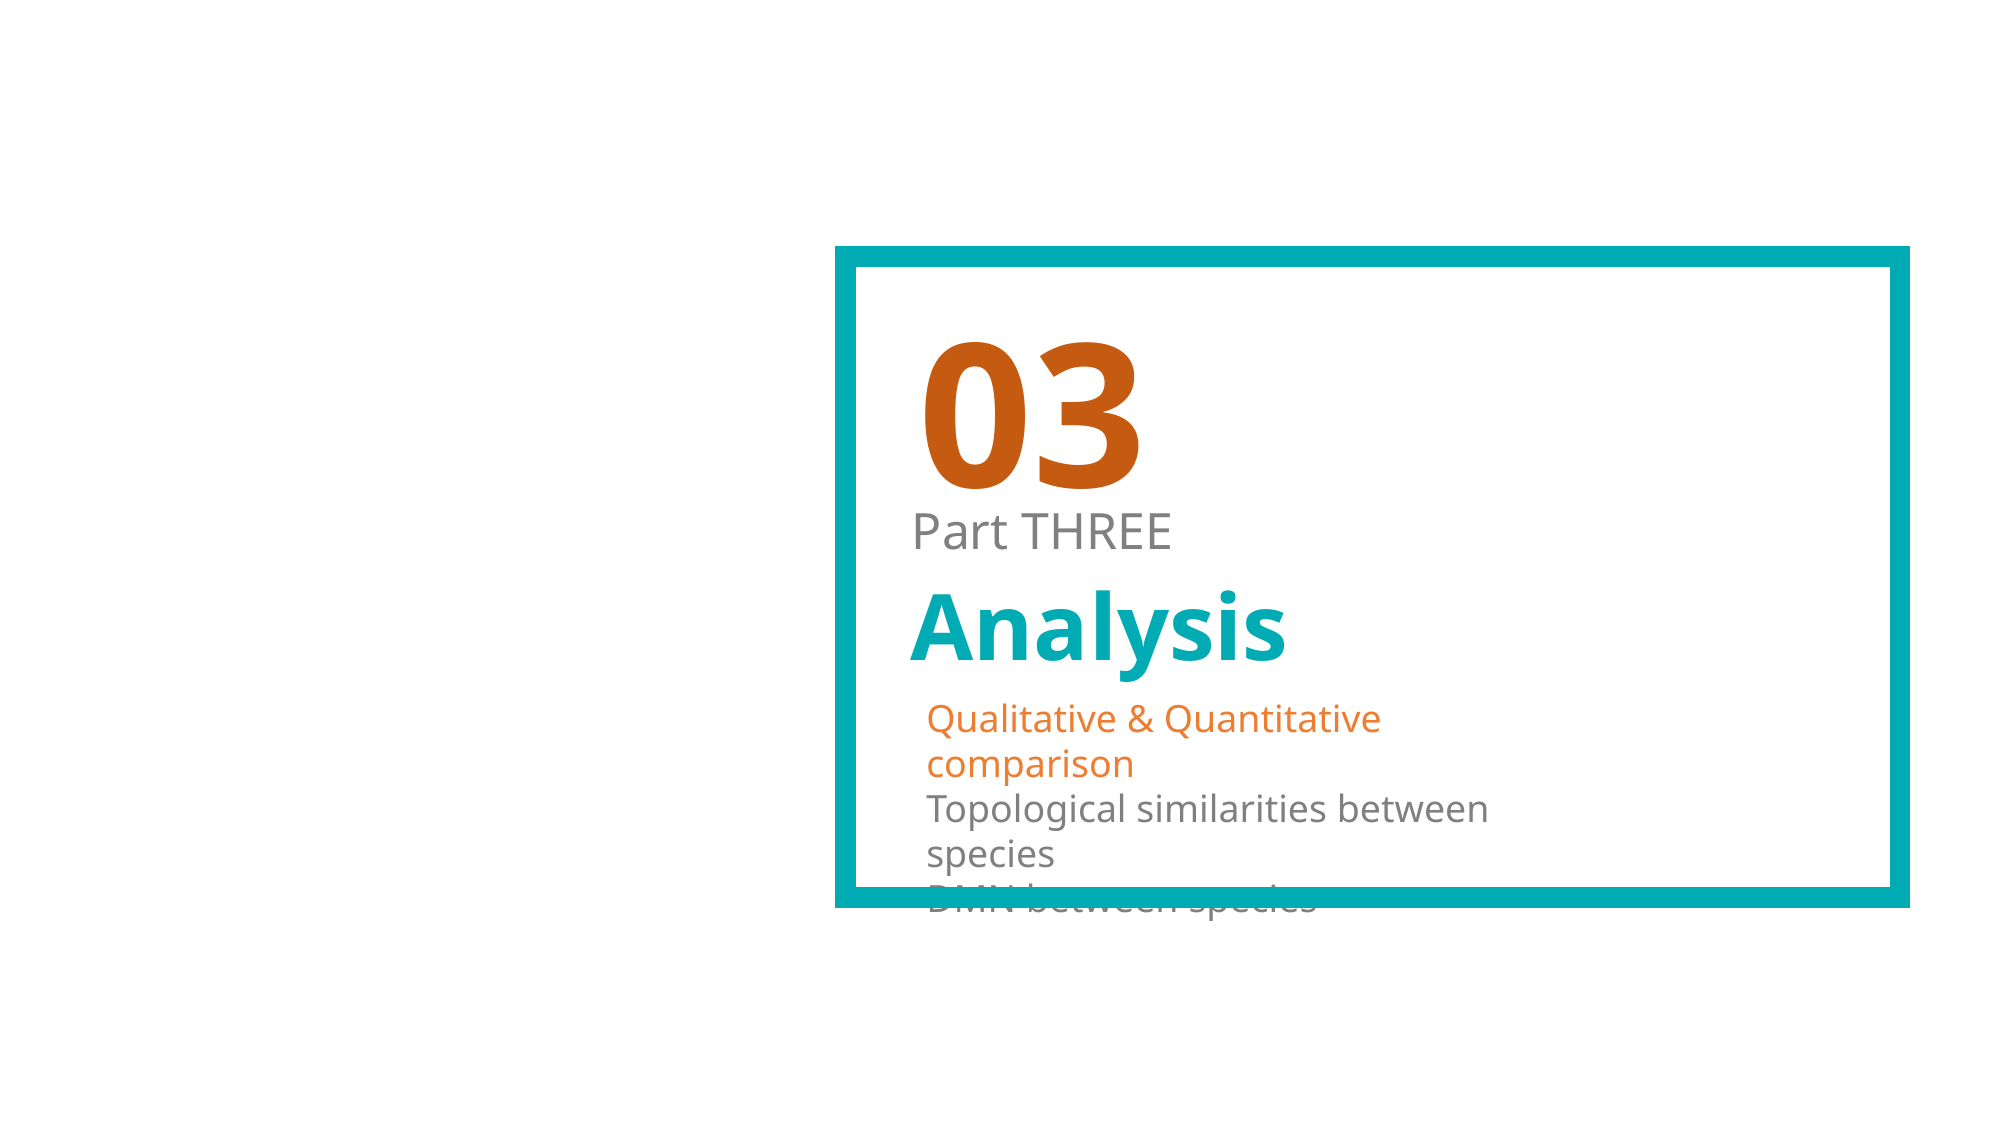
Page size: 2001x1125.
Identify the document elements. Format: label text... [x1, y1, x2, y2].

text_box Qualitative & Quantitative comparison Topological similarities between species DMN between species [911, 899, 1589, 928]
text_box [845, 255, 1901, 899]
